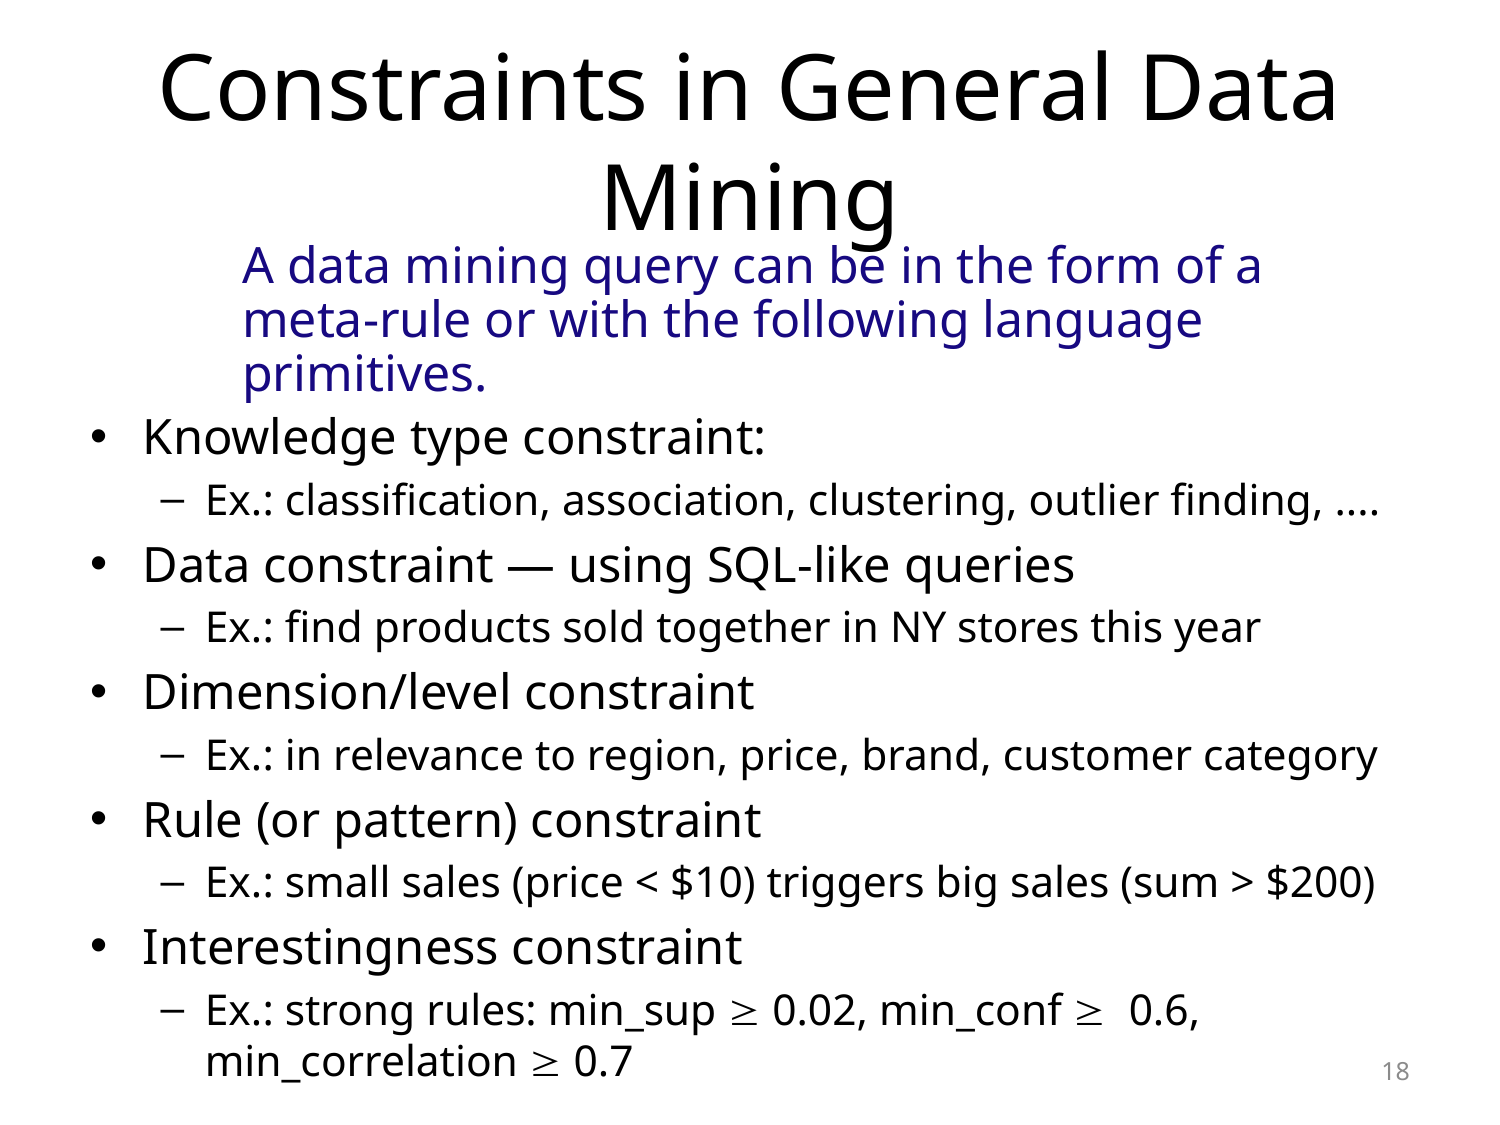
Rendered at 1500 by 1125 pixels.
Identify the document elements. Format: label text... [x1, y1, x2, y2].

text_box A data mining query can be in the form of a meta-rule or with the following language primitives. [227, 232, 1348, 410]
title Constraints in General Data Mining [75, 45, 1425, 233]
slide_number 18 [1074, 1042, 1425, 1103]
list Knowledge type constraint: Ex.: classification, association, clustering, outlier finding, .... Data constraint — using SQL-like queries Ex.: find products sold together in NY stores this year Dimension/level constraint Ex.: in relevance to region, price, brand, customer category Rule (or pattern) constraint Ex.: small sales (price < $10) triggers big sales (sum > $200) Interestingness constraint Ex.: strong rules: min_sup  0.02, min_conf  0.6, min_correlation  0.7 [75, 262, 1425, 1103]
